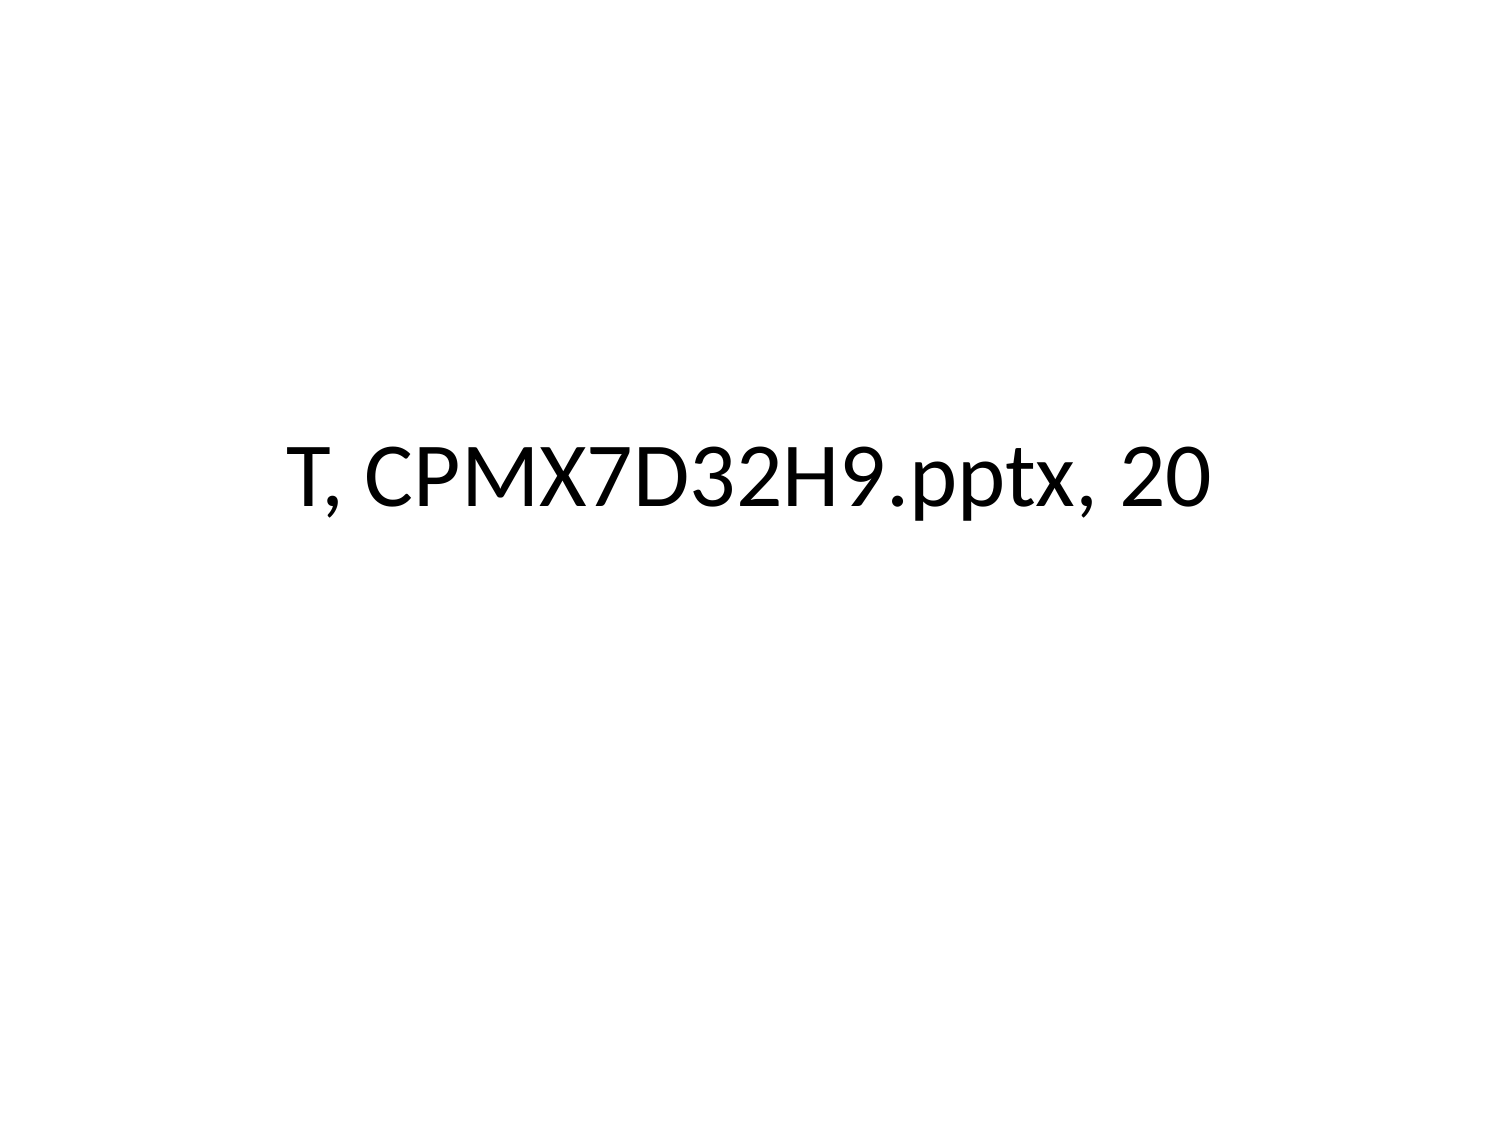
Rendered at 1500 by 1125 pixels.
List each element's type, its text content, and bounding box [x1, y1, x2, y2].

title T, CPMX7D32H9.pptx, 20 [112, 349, 1388, 591]
